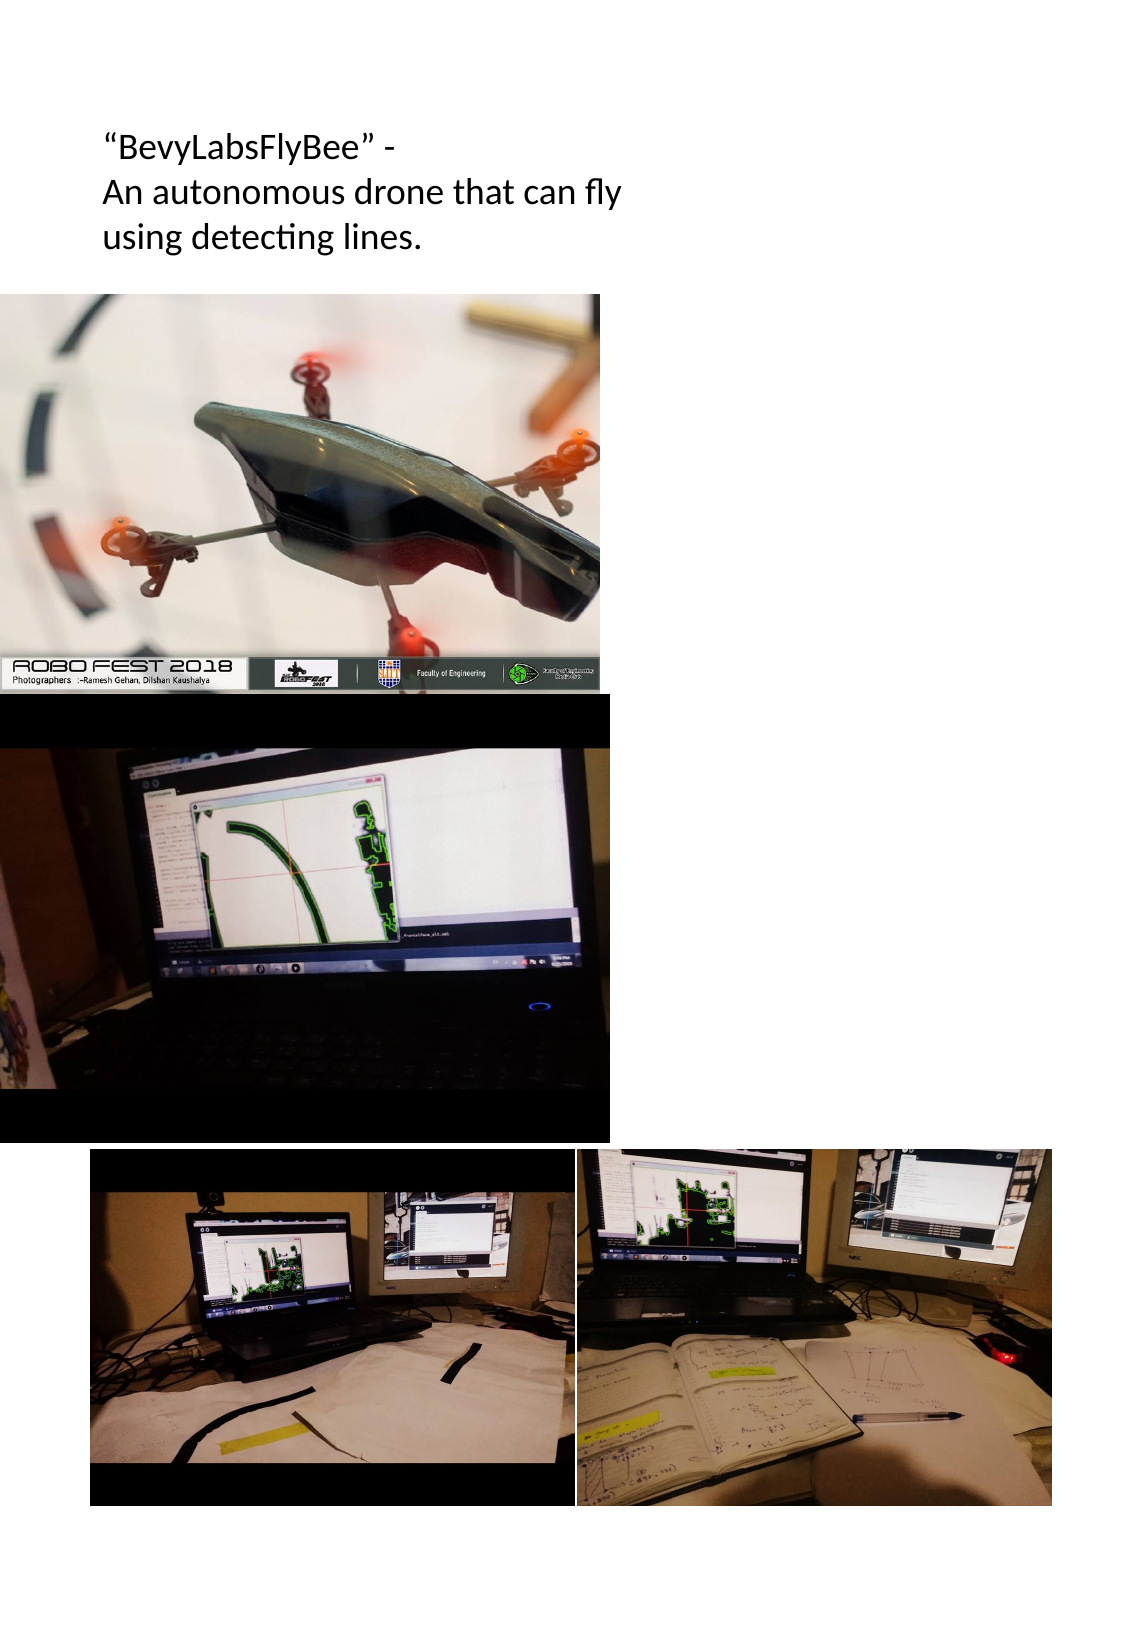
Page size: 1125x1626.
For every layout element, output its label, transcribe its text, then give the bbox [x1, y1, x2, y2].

text_box “BevyLabsFlyBee” - An autonomous drone that can fly using detecting lines. [87, 114, 650, 265]
picture [0, 294, 610, 1143]
picture [577, 1149, 1052, 1506]
picture [90, 1149, 575, 1506]
